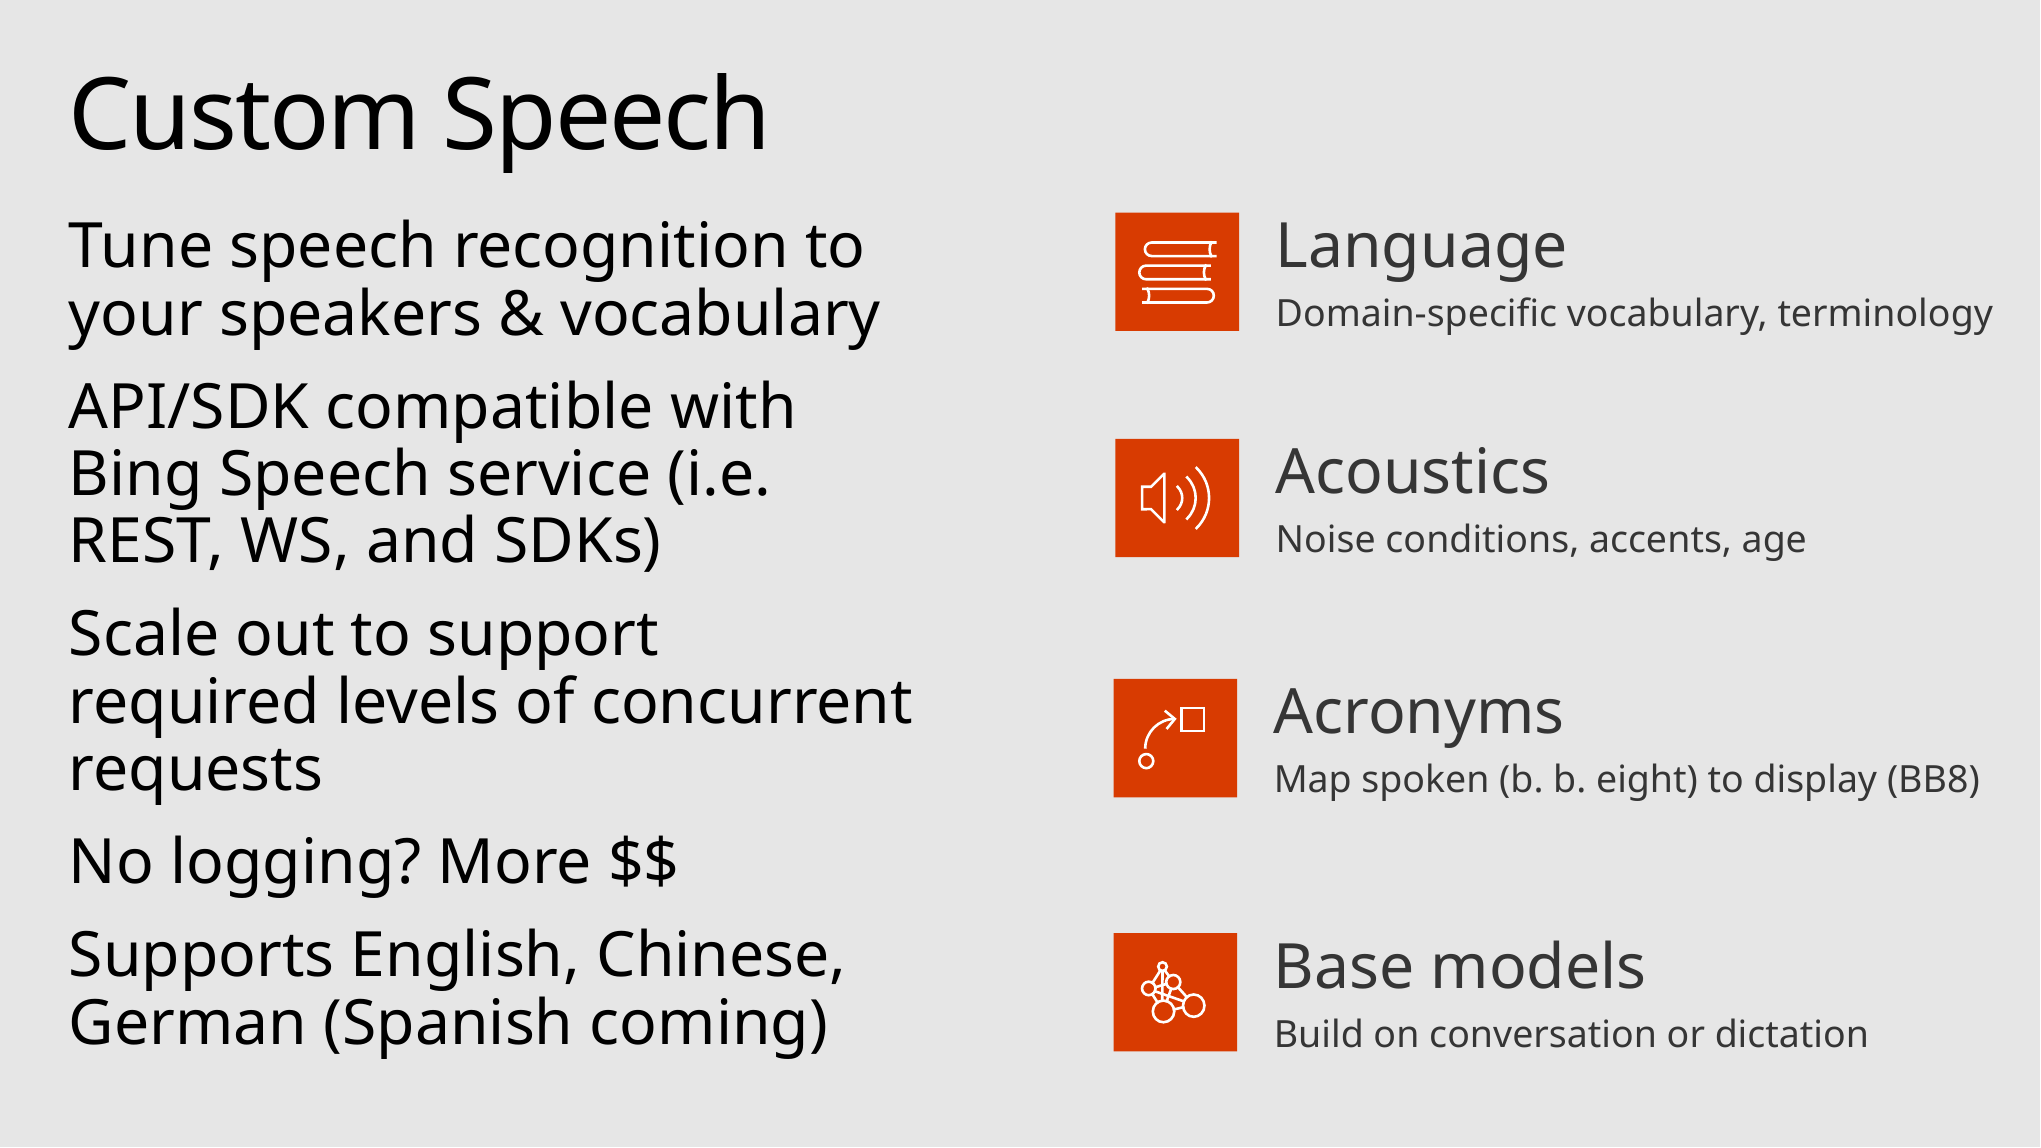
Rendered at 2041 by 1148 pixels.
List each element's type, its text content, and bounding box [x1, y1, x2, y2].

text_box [1113, 918, 2036, 1072]
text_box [1113, 664, 2036, 818]
title Custom Speech [45, 48, 1996, 199]
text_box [1115, 424, 2038, 578]
list Tune speech recognition to your speakers & vocabulary API/SDK compatible with Bing Speech service (i.e. REST, WS, and SDKs) Scale out to support required levels of concurrent requests No logging? More $$ Supports English, Chinese, German (Spanish coming) [45, 198, 946, 1012]
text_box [1115, 198, 2038, 351]
